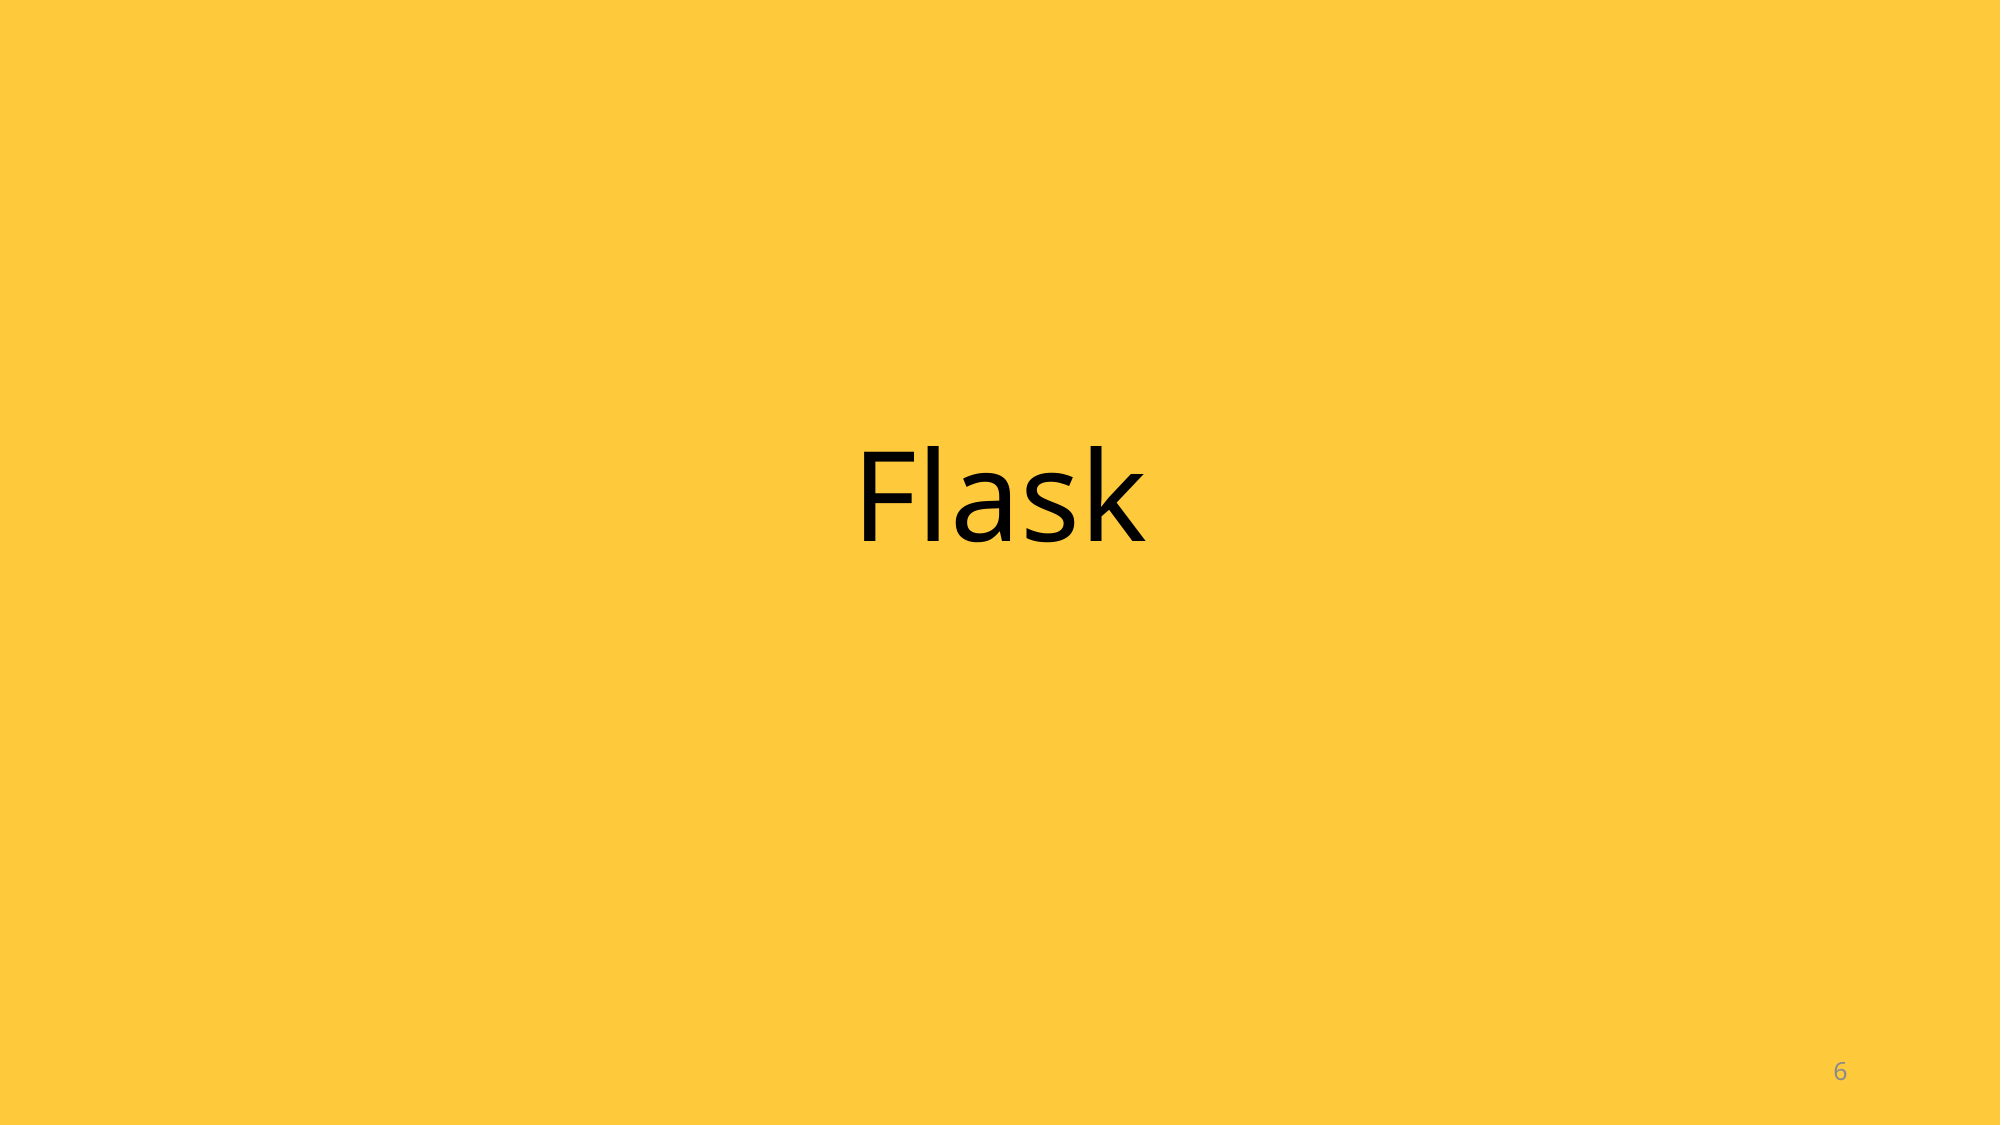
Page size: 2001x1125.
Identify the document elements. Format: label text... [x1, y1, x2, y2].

slide_number 6 [1412, 1042, 1863, 1103]
title Flask [249, 184, 1750, 576]
